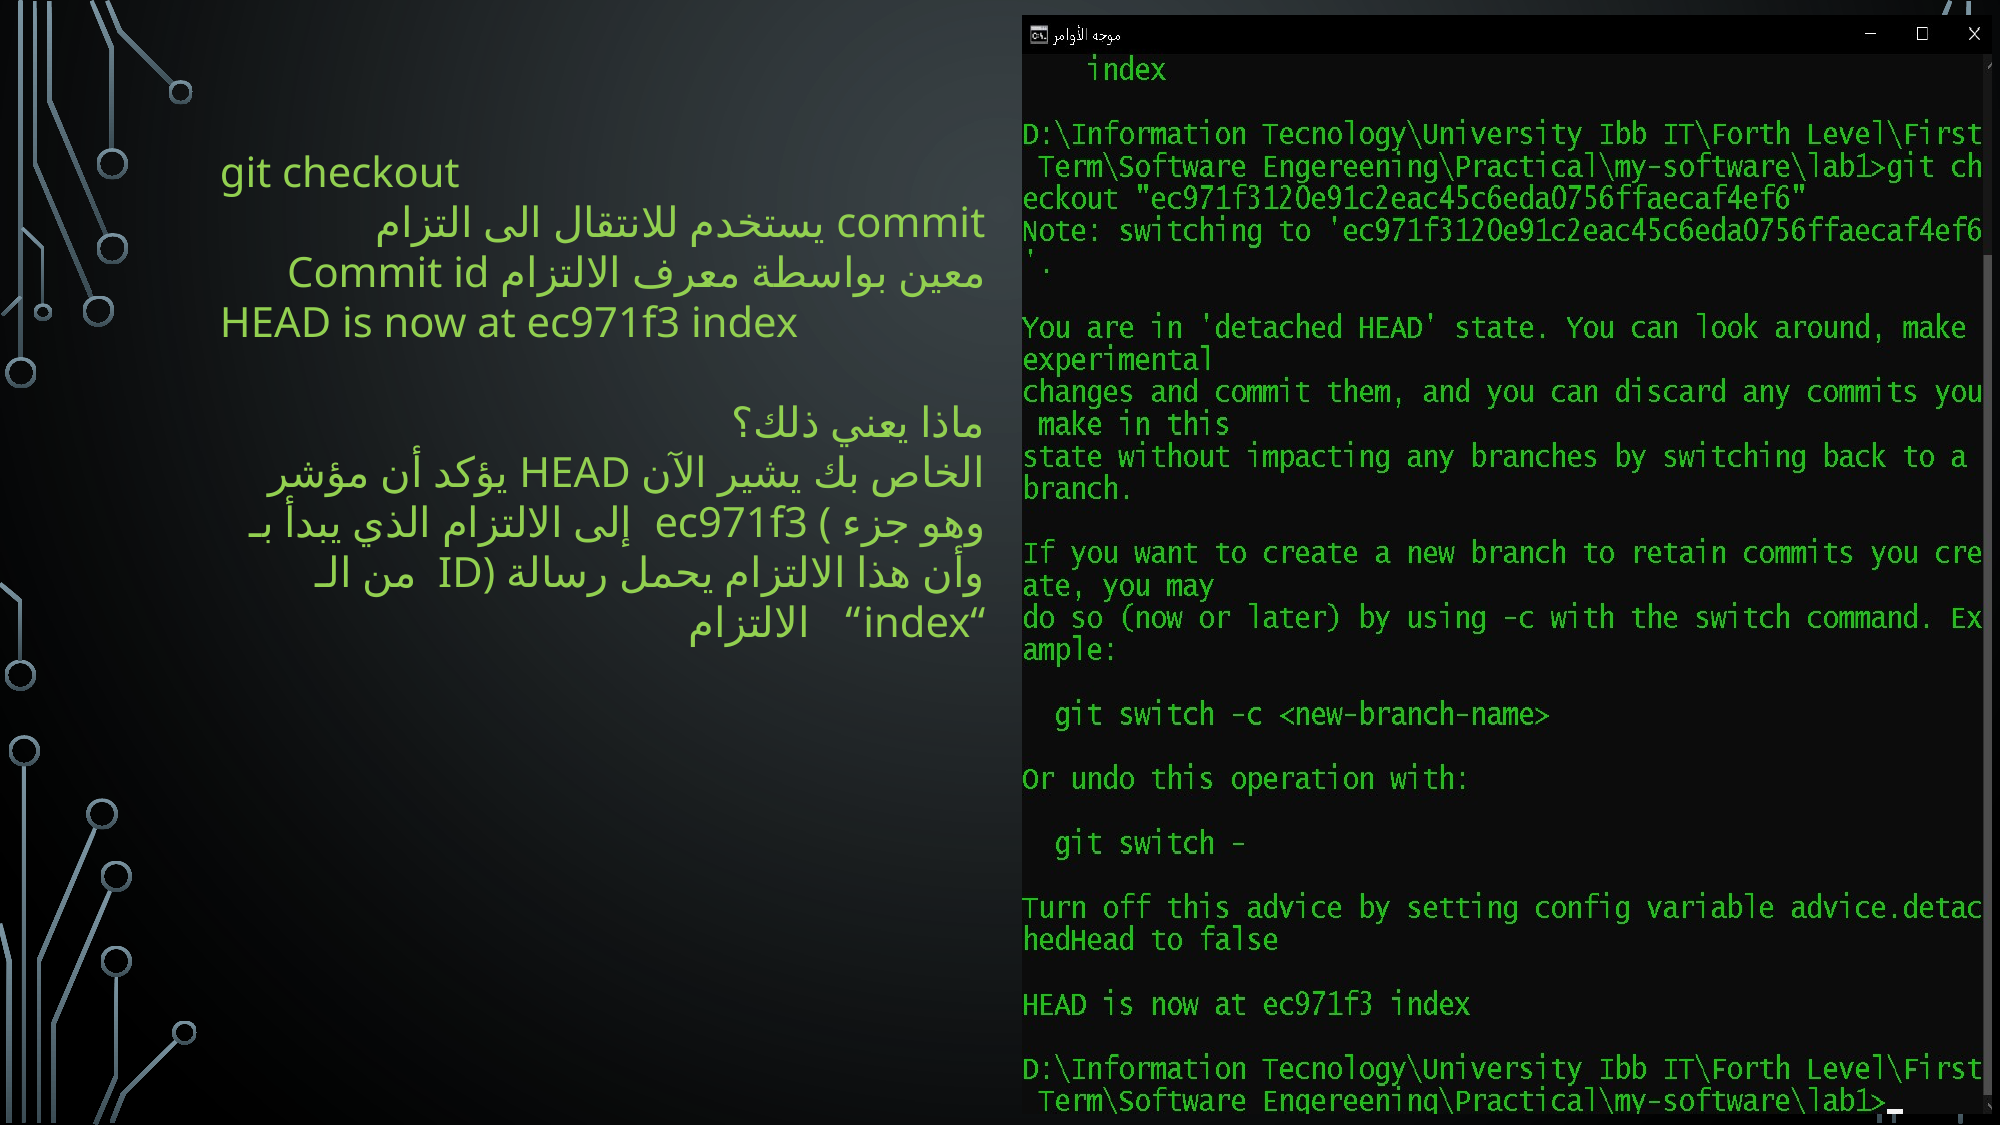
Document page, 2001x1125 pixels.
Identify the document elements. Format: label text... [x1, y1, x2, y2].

picture [1022, 15, 1992, 1115]
text_box git checkout يستخدم للانتقال الى التزام commit Commit id معين بواسطة معرف الالتزام HEAD is now at ec971f3 index ماذا يعني ذلك؟ يؤكد أن مؤشر HEAD الخاص بك يشير الآن إلى الالتزام الذي يبدأ بـ ec971f3 ( وهو جزء من الـ ID) وأن هذا الالتزام يحمل رسالة الالتزام “index“ [205, 138, 1000, 754]
